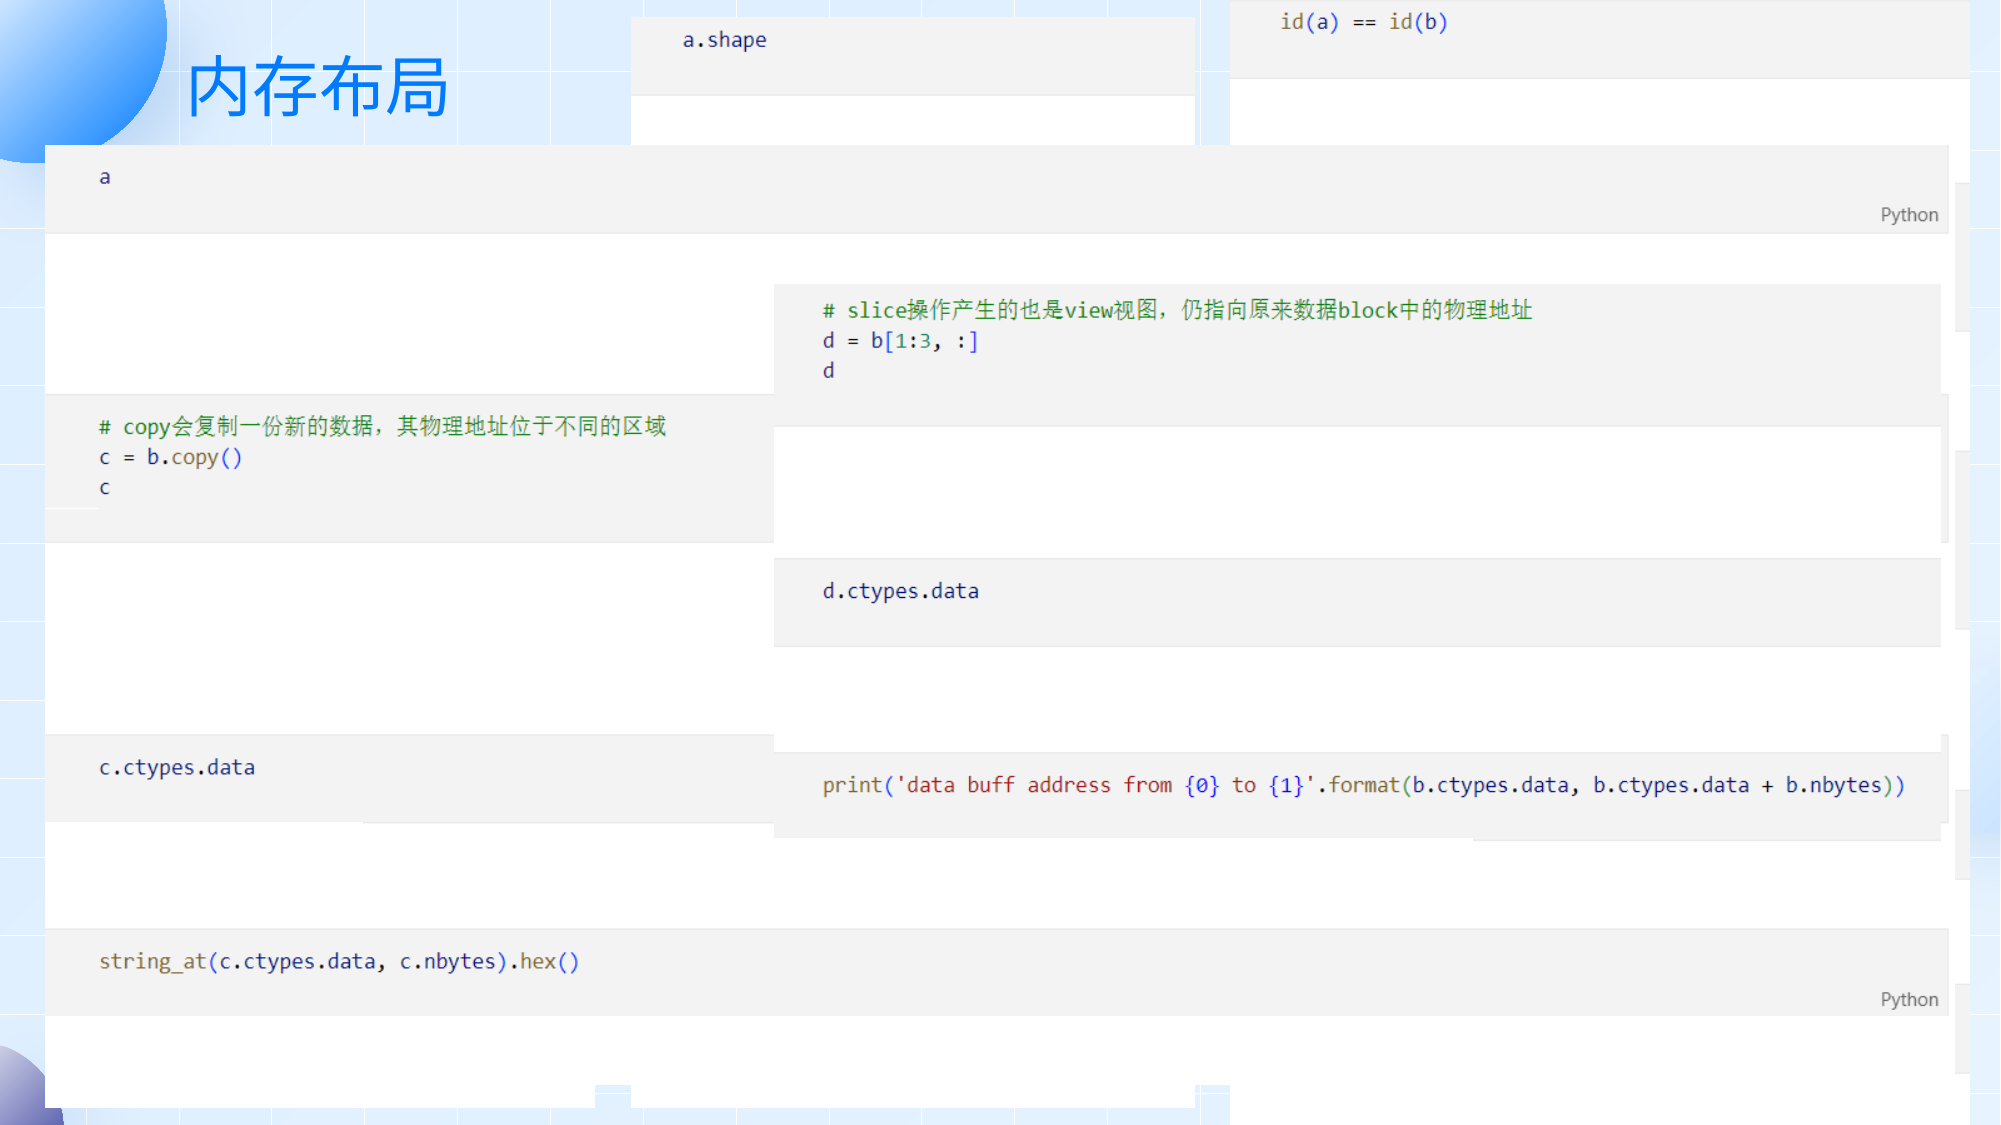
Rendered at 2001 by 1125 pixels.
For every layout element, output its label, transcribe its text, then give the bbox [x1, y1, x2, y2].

picture [0, 0, 2000, 1125]
title 内存布局 [170, 40, 621, 140]
